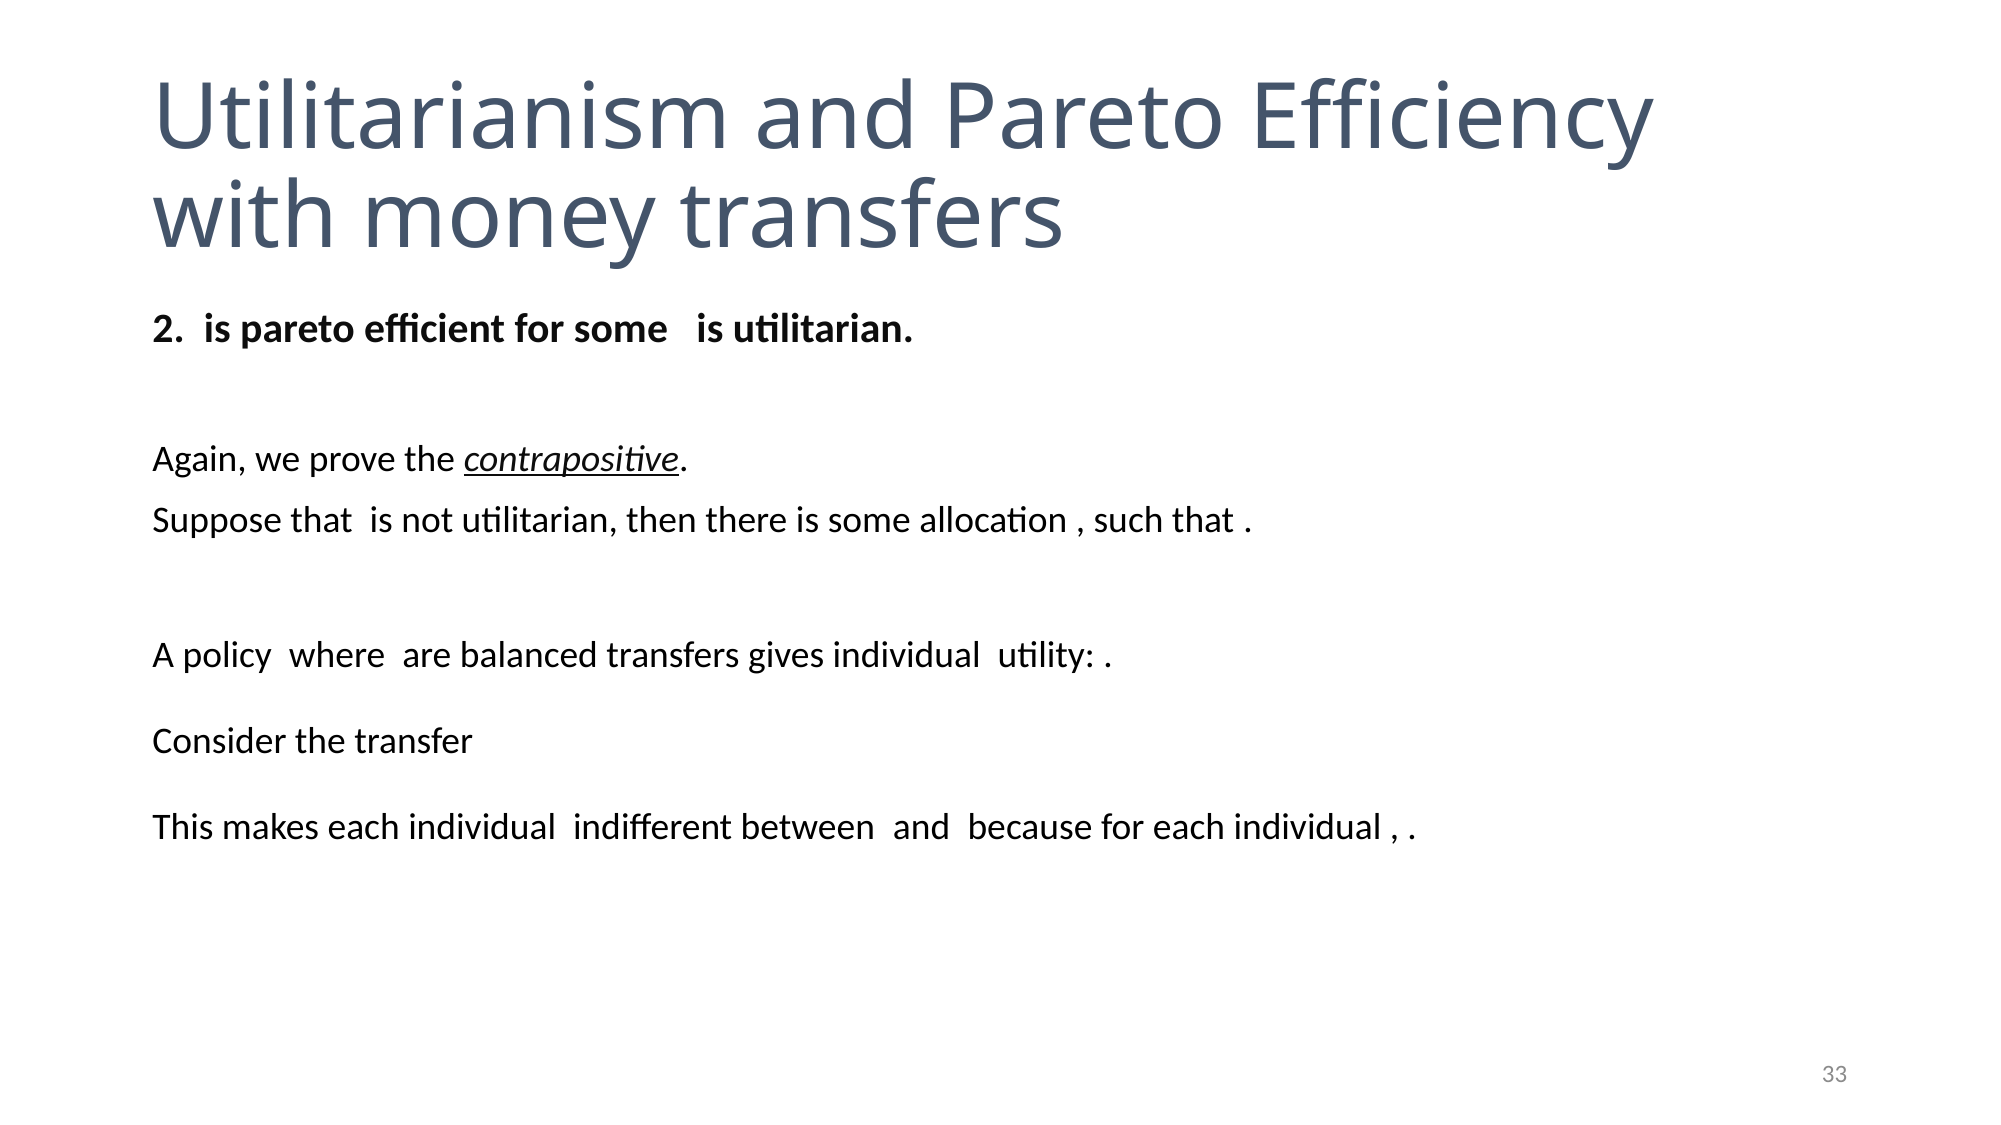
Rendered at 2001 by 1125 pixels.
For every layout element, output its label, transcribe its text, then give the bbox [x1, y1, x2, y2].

title Utilitarianism and Pareto Efficiency with money transfers [137, 59, 1863, 278]
slide_number 33 [1412, 1042, 1863, 1103]
